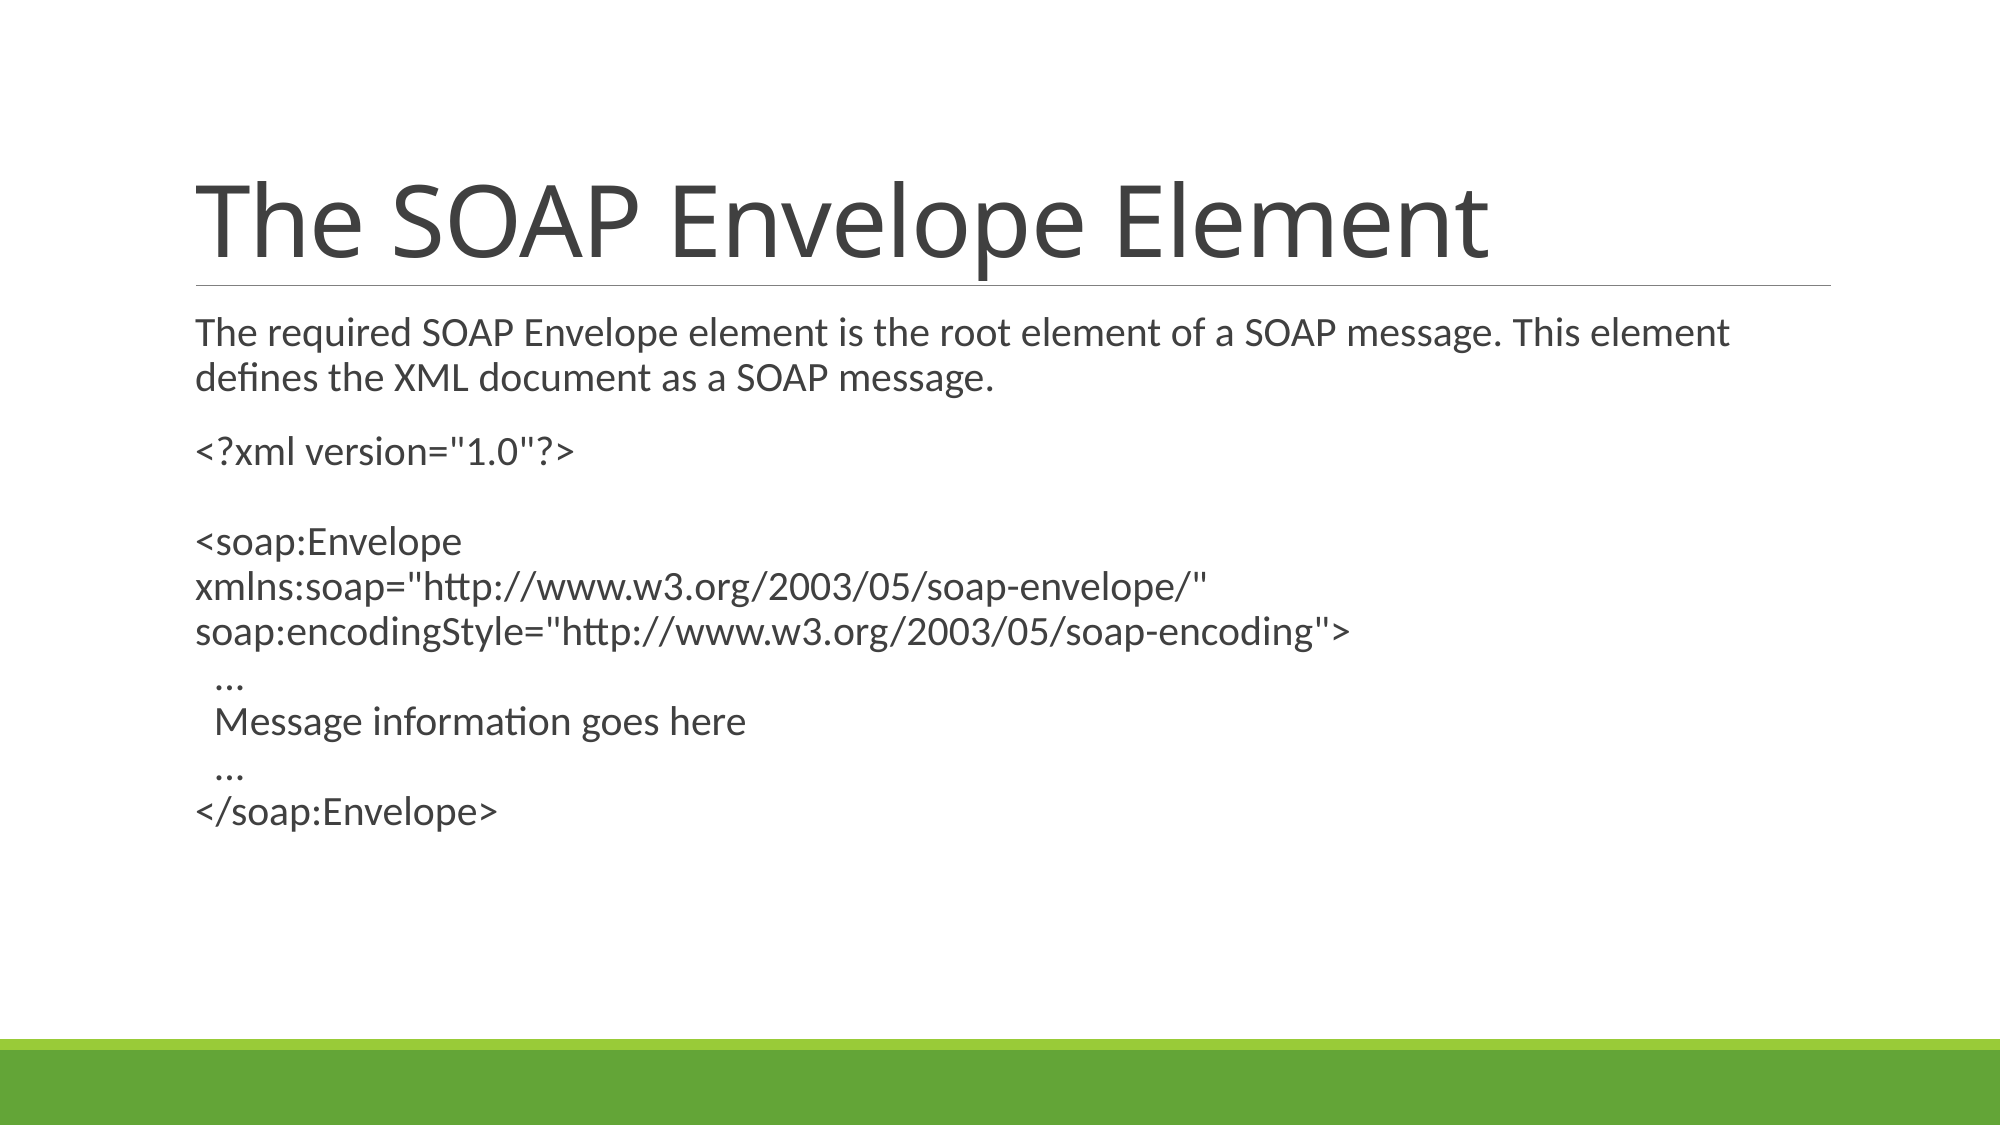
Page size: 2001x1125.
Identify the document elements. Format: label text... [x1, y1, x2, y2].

list The required SOAP Envelope element is the root element of a SOAP message. This element defines the XML document as a SOAP message. <?xml version="1.0"?> <soap:Envelope xmlns:soap="http://www.w3.org/2003/05/soap-envelope/" soap:encodingStyle="http://www.w3.org/2003/05/soap-encoding"> ... Message information goes here ... </soap:Envelope> [180, 302, 1830, 963]
title The SOAP Envelope Element [180, 47, 1830, 285]
